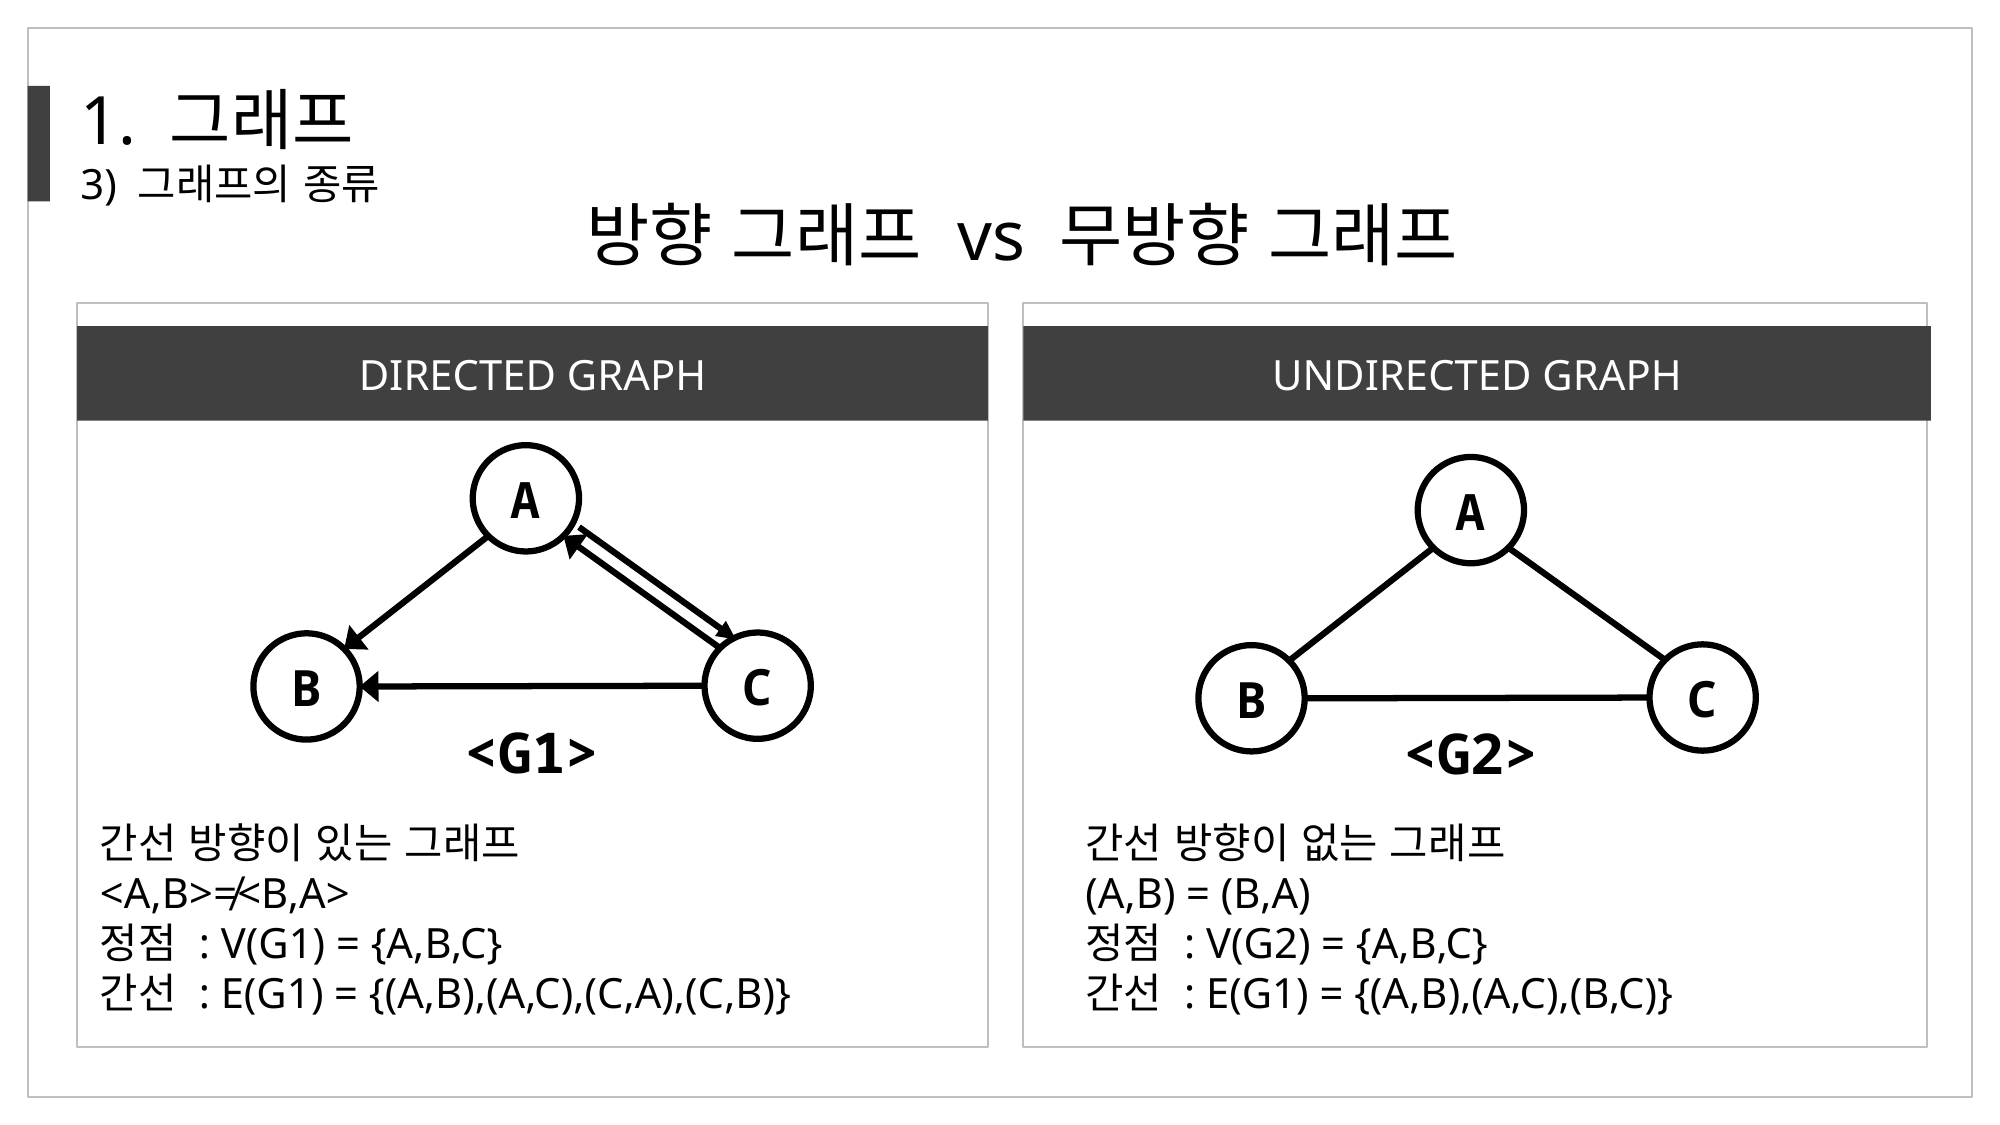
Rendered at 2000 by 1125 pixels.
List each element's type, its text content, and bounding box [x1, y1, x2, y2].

text_box <G1> [449, 749, 615, 792]
text_box 간선 방향이 있는 그래프 <A,B>≠<B,A> 정점 : V(G1) = {A,B,C} 간선 : E(G1) = {(A,B),(A,C),(C,A),(C,B)} [85, 809, 988, 1025]
text_box DIRECTED GRAPH [75, 324, 990, 423]
text_box UNDIRECTED GRAPH [1021, 324, 1933, 423]
text_box 1. 그래프 3) 그래프의 종류 [65, 70, 452, 216]
text_box [1021, 301, 1929, 324]
text_box [75, 423, 990, 1049]
text_box 간선 방향이 없는 그래프 (A,B) = (B,A) 정점 : V(G2) = {A,B,C} 간선 : E(G1) = {(A,B),(A,C),(B,C)} [1070, 809, 1699, 1025]
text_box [253, 444, 812, 740]
text_box [1021, 423, 1929, 1049]
text_box [75, 301, 990, 324]
text_box [26, 26, 1974, 1099]
text_box <G2> [1388, 760, 1554, 794]
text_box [578, 526, 736, 640]
text_box 방향 그래프 vs 무방향 그래프 [571, 184, 1474, 282]
text_box [26, 84, 52, 204]
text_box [1198, 456, 1757, 752]
